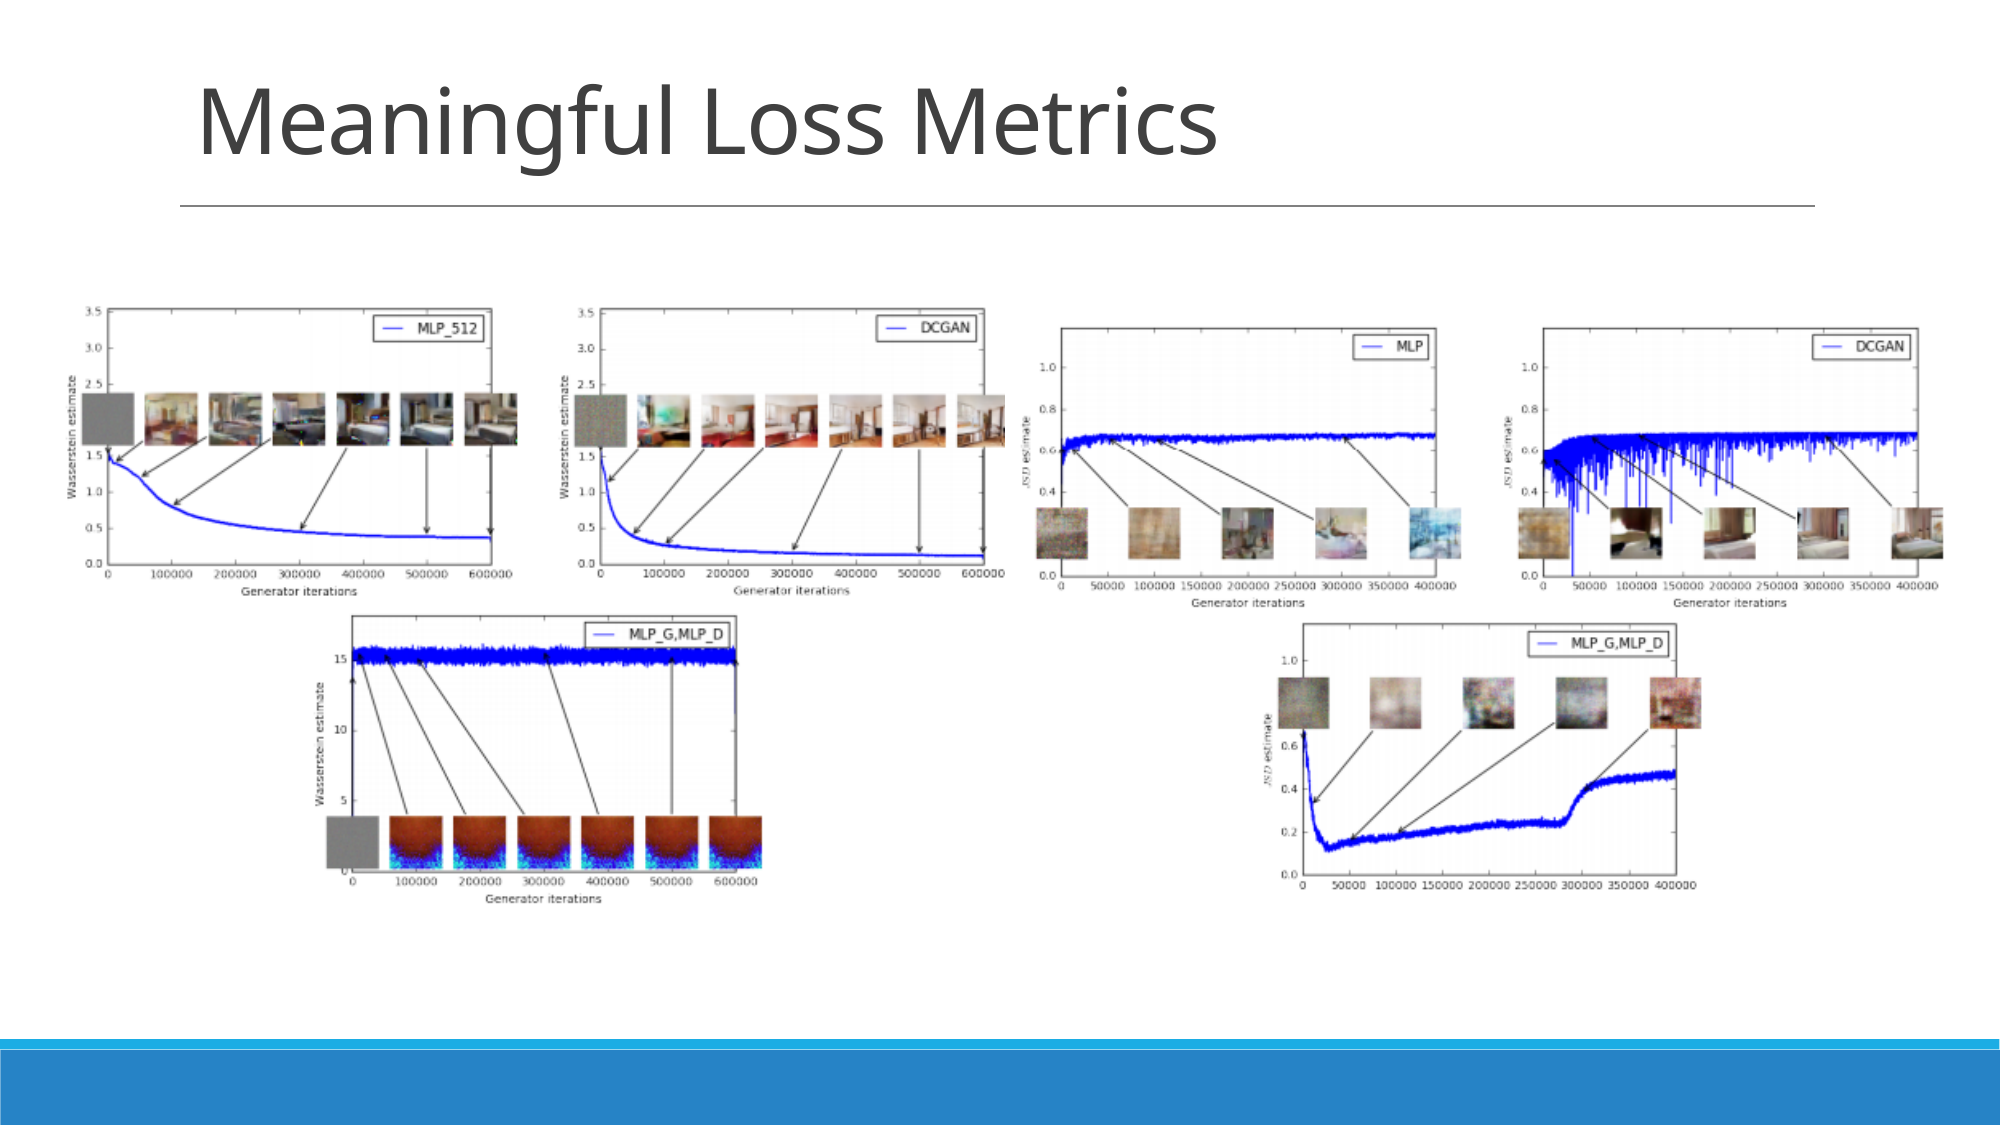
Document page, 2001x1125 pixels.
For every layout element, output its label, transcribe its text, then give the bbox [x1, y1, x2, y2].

picture [1004, 296, 1986, 905]
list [24, 277, 1066, 924]
title Meaningful Loss Metrics [180, 44, 1830, 181]
